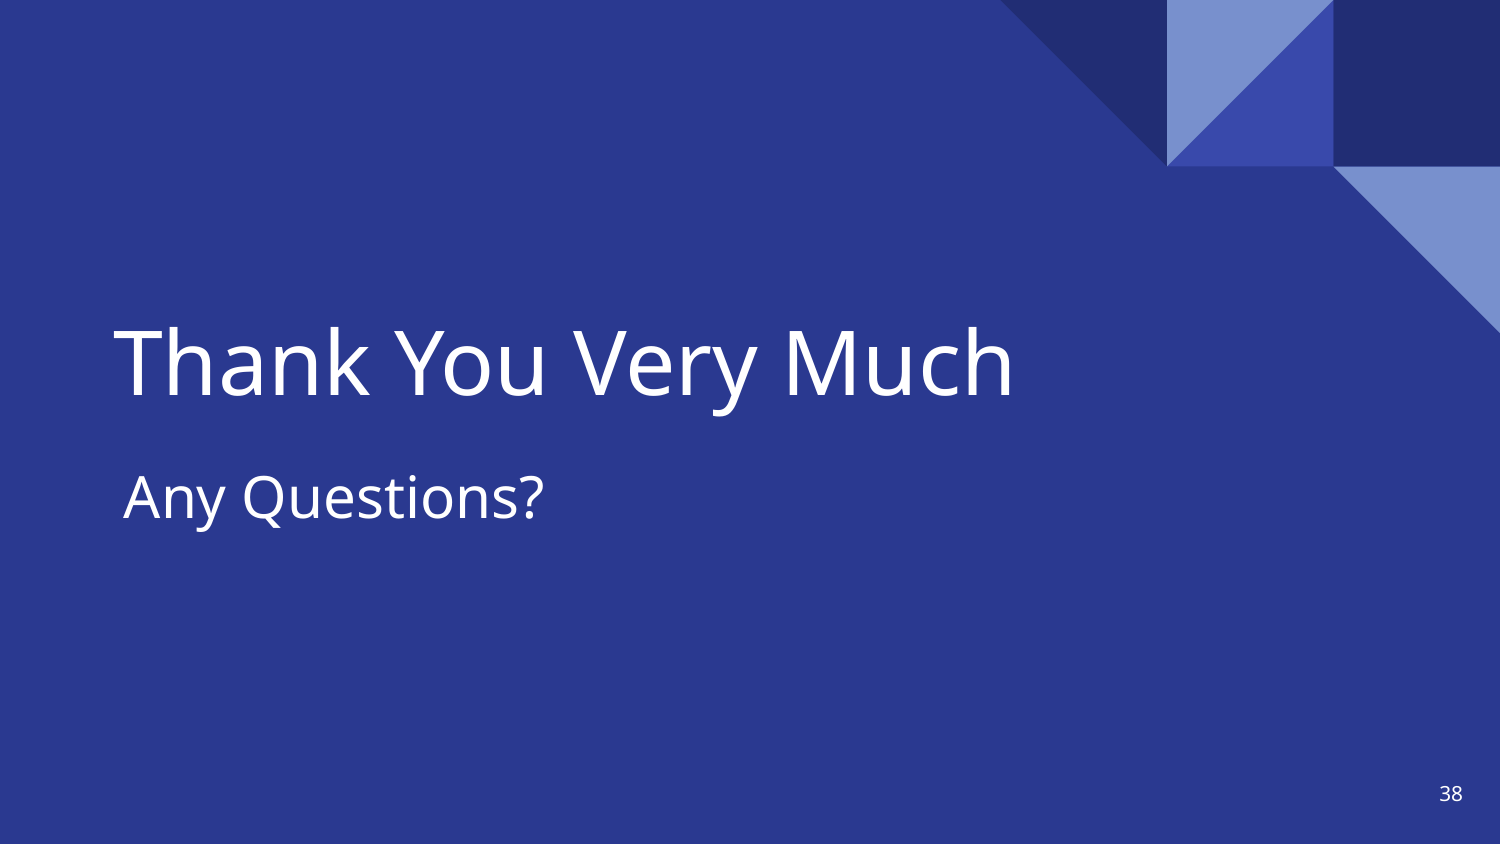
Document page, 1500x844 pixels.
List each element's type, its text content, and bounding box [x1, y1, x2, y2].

title Thank You Very Much [98, 291, 1447, 429]
subtitle Any Questions? [108, 445, 1458, 610]
slide_number ‹#› [1387, 762, 1478, 828]
